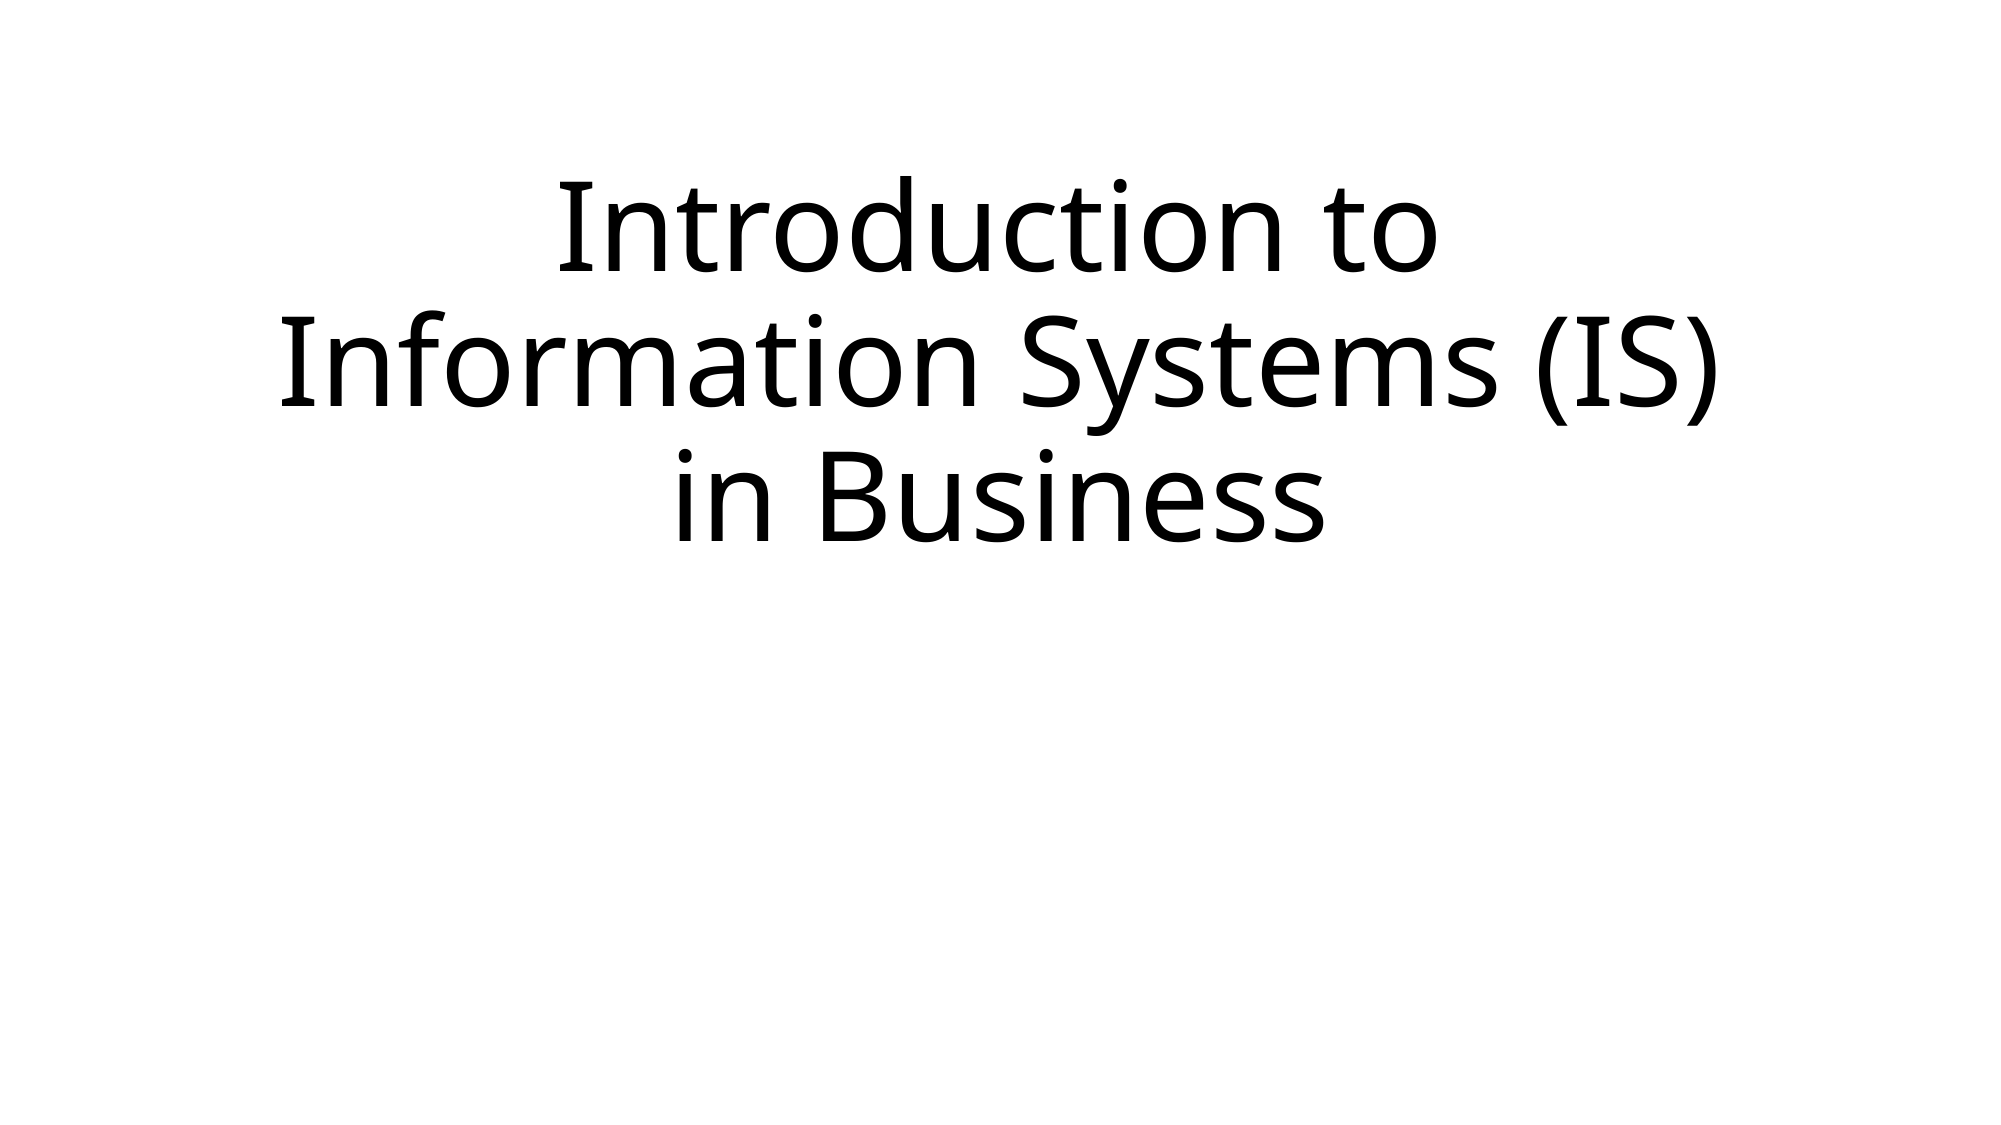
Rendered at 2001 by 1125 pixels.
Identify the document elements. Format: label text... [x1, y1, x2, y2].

title Introduction to Information Systems (IS) in Business [249, 184, 1750, 576]
